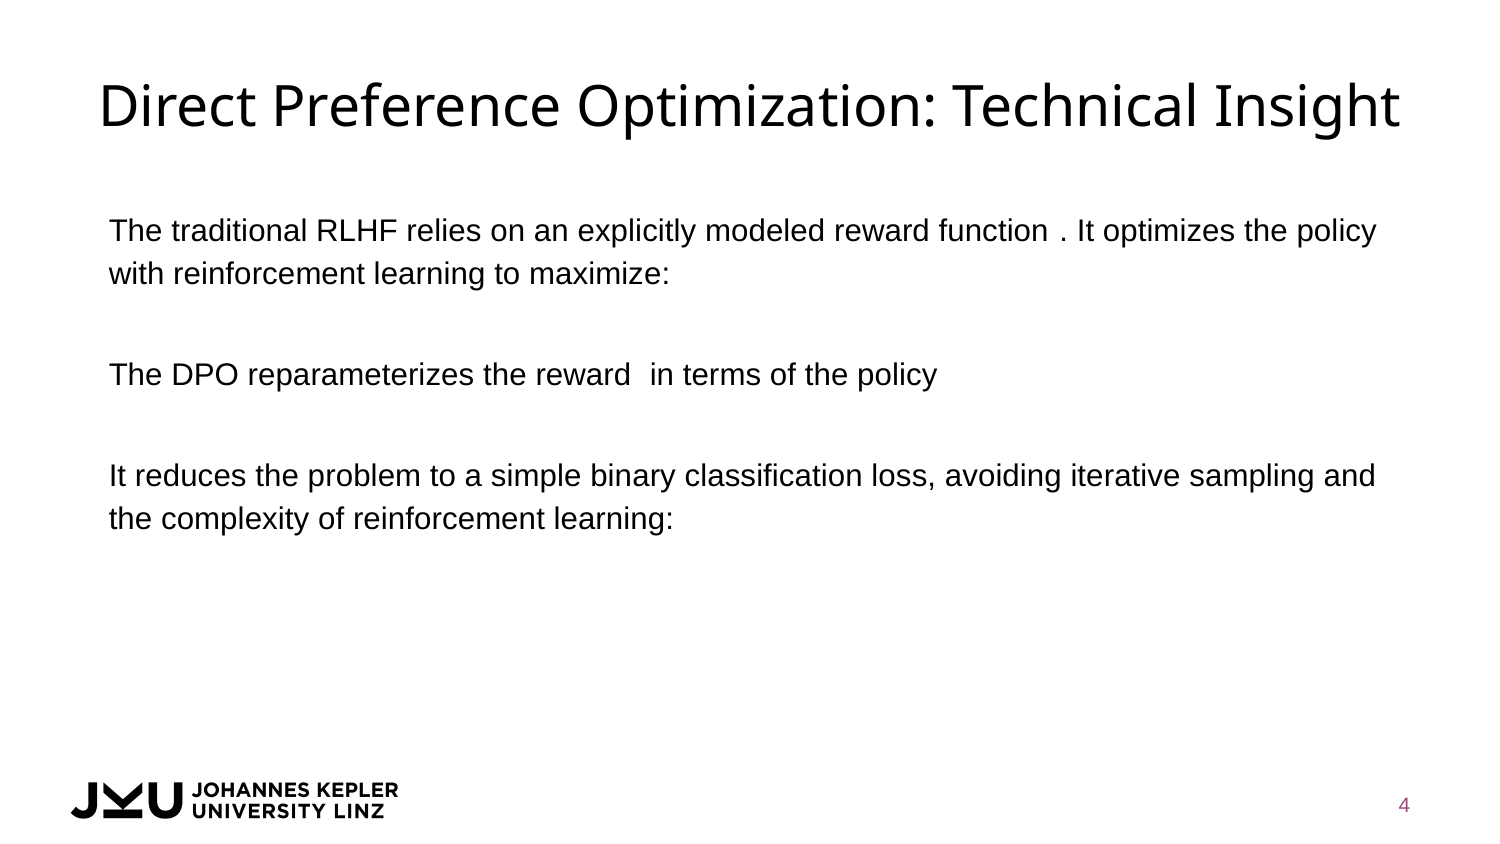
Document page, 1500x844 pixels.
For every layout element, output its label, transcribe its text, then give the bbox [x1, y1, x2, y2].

slide_number 4 [1074, 782, 1425, 827]
picture [70, 781, 405, 821]
title Direct Preference Optimization: Technical Insight [75, 33, 1425, 175]
